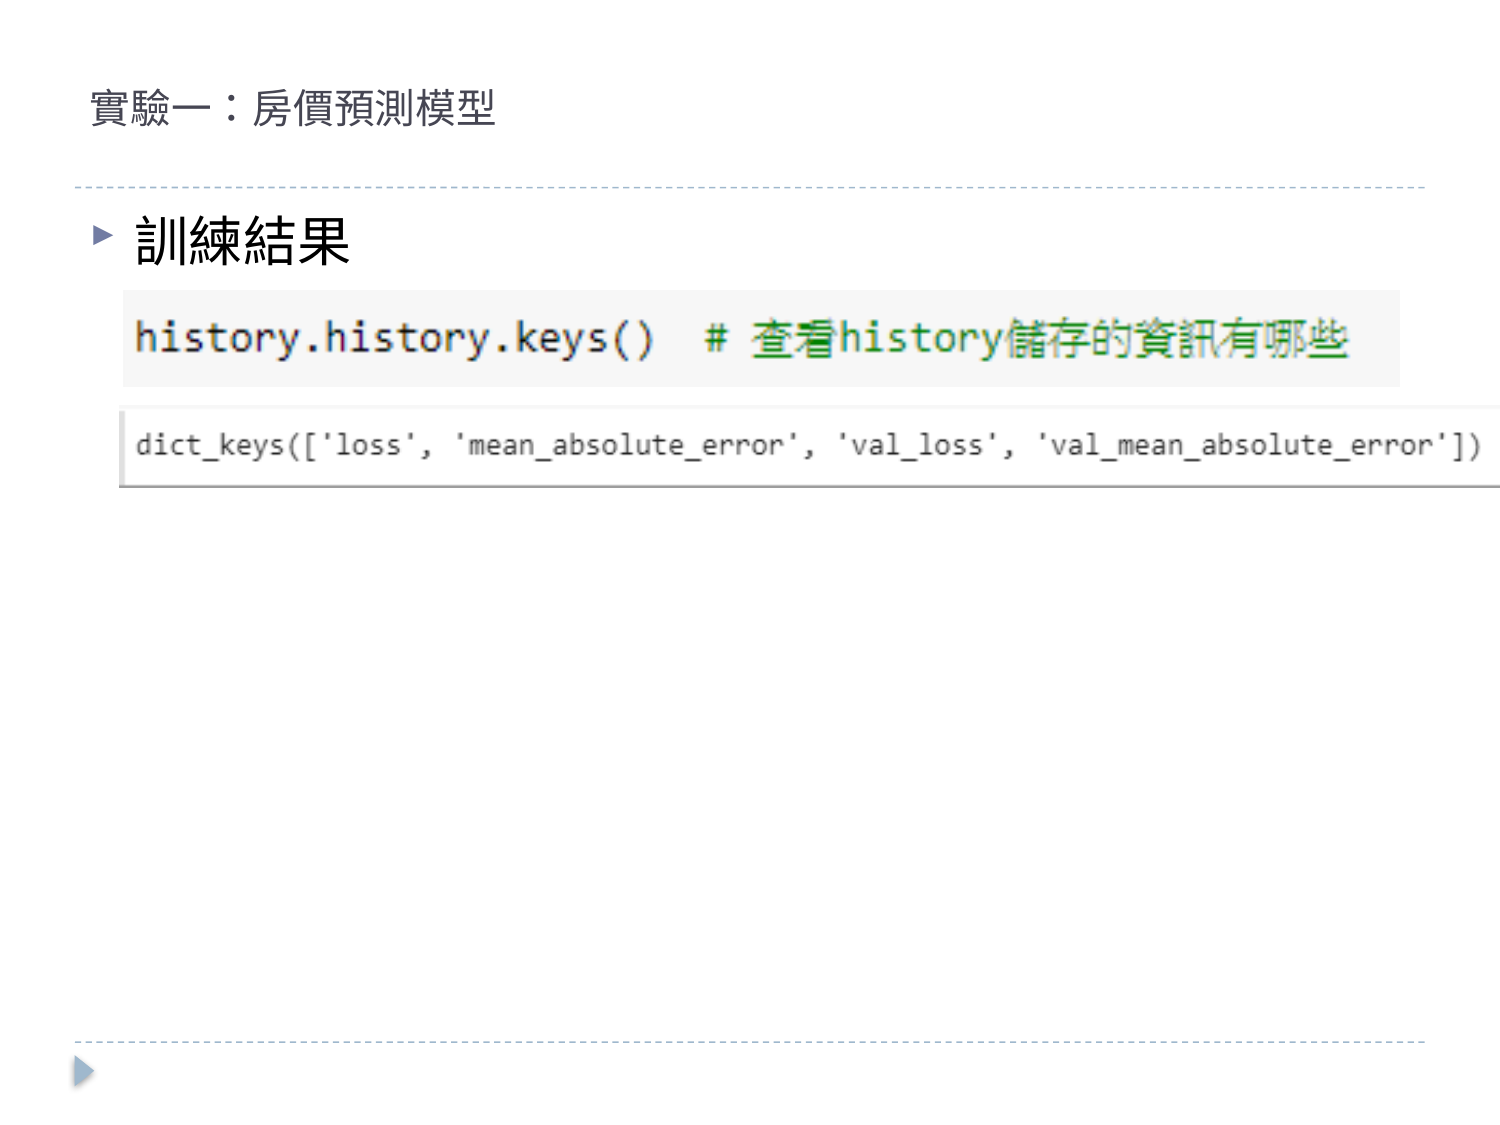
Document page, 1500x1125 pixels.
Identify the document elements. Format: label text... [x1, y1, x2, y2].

picture [118, 404, 1500, 488]
picture [123, 290, 1400, 387]
list 訓練結果 [75, 200, 1425, 1010]
title 實驗一：房價預測模型 [75, 24, 1425, 188]
